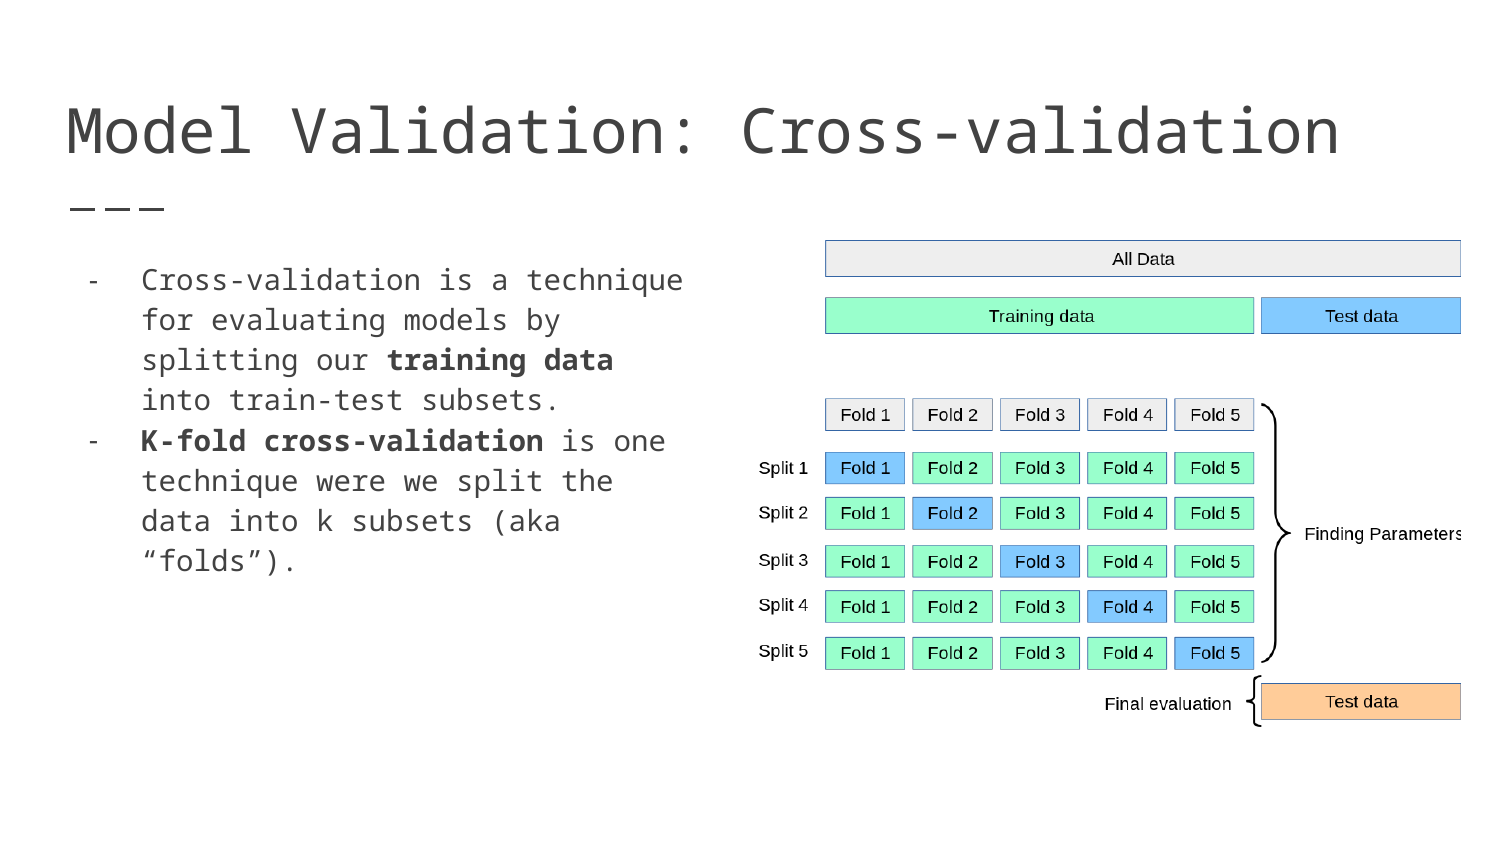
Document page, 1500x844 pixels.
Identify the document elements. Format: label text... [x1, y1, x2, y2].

picture [759, 240, 1461, 727]
list Cross-validation is a technique for evaluating models by splitting our training data into train-test subsets. K-fold cross-validation is one technique were we split the data into k subsets (aka “folds”). [51, 240, 711, 750]
title Model Validation: Cross-validation [51, 61, 1449, 182]
